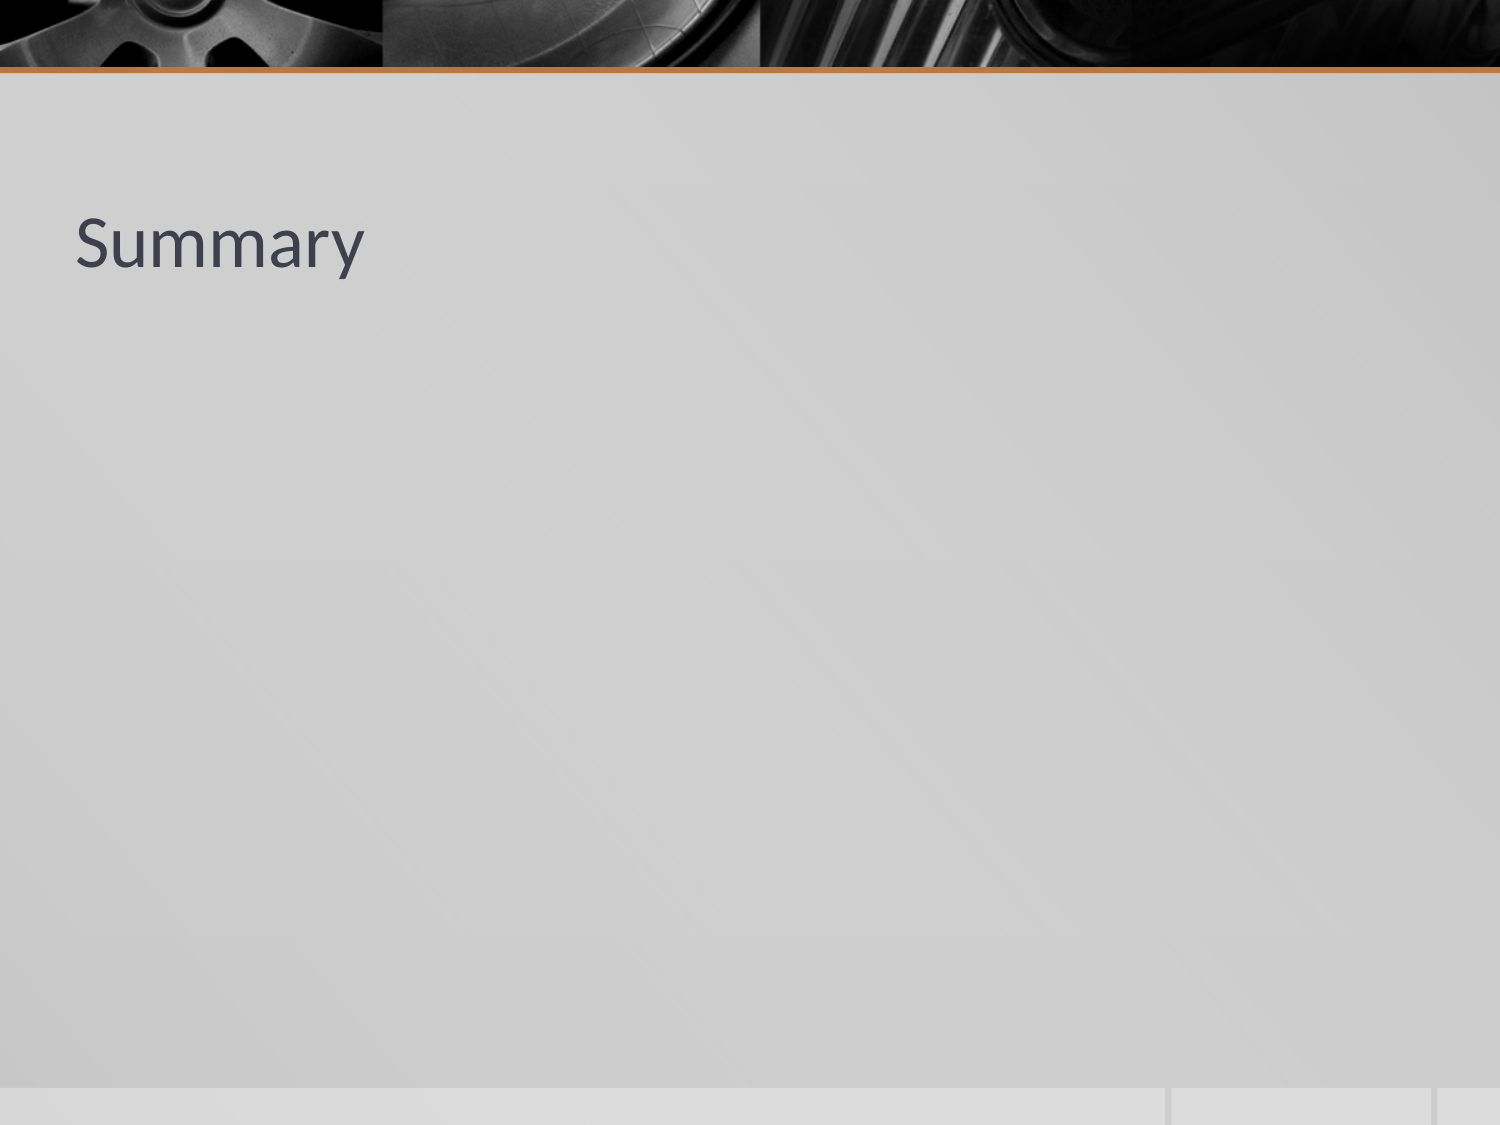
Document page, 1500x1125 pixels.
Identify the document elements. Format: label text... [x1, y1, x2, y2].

title Summary [75, 162, 1425, 313]
picture [0, 0, 1500, 67]
